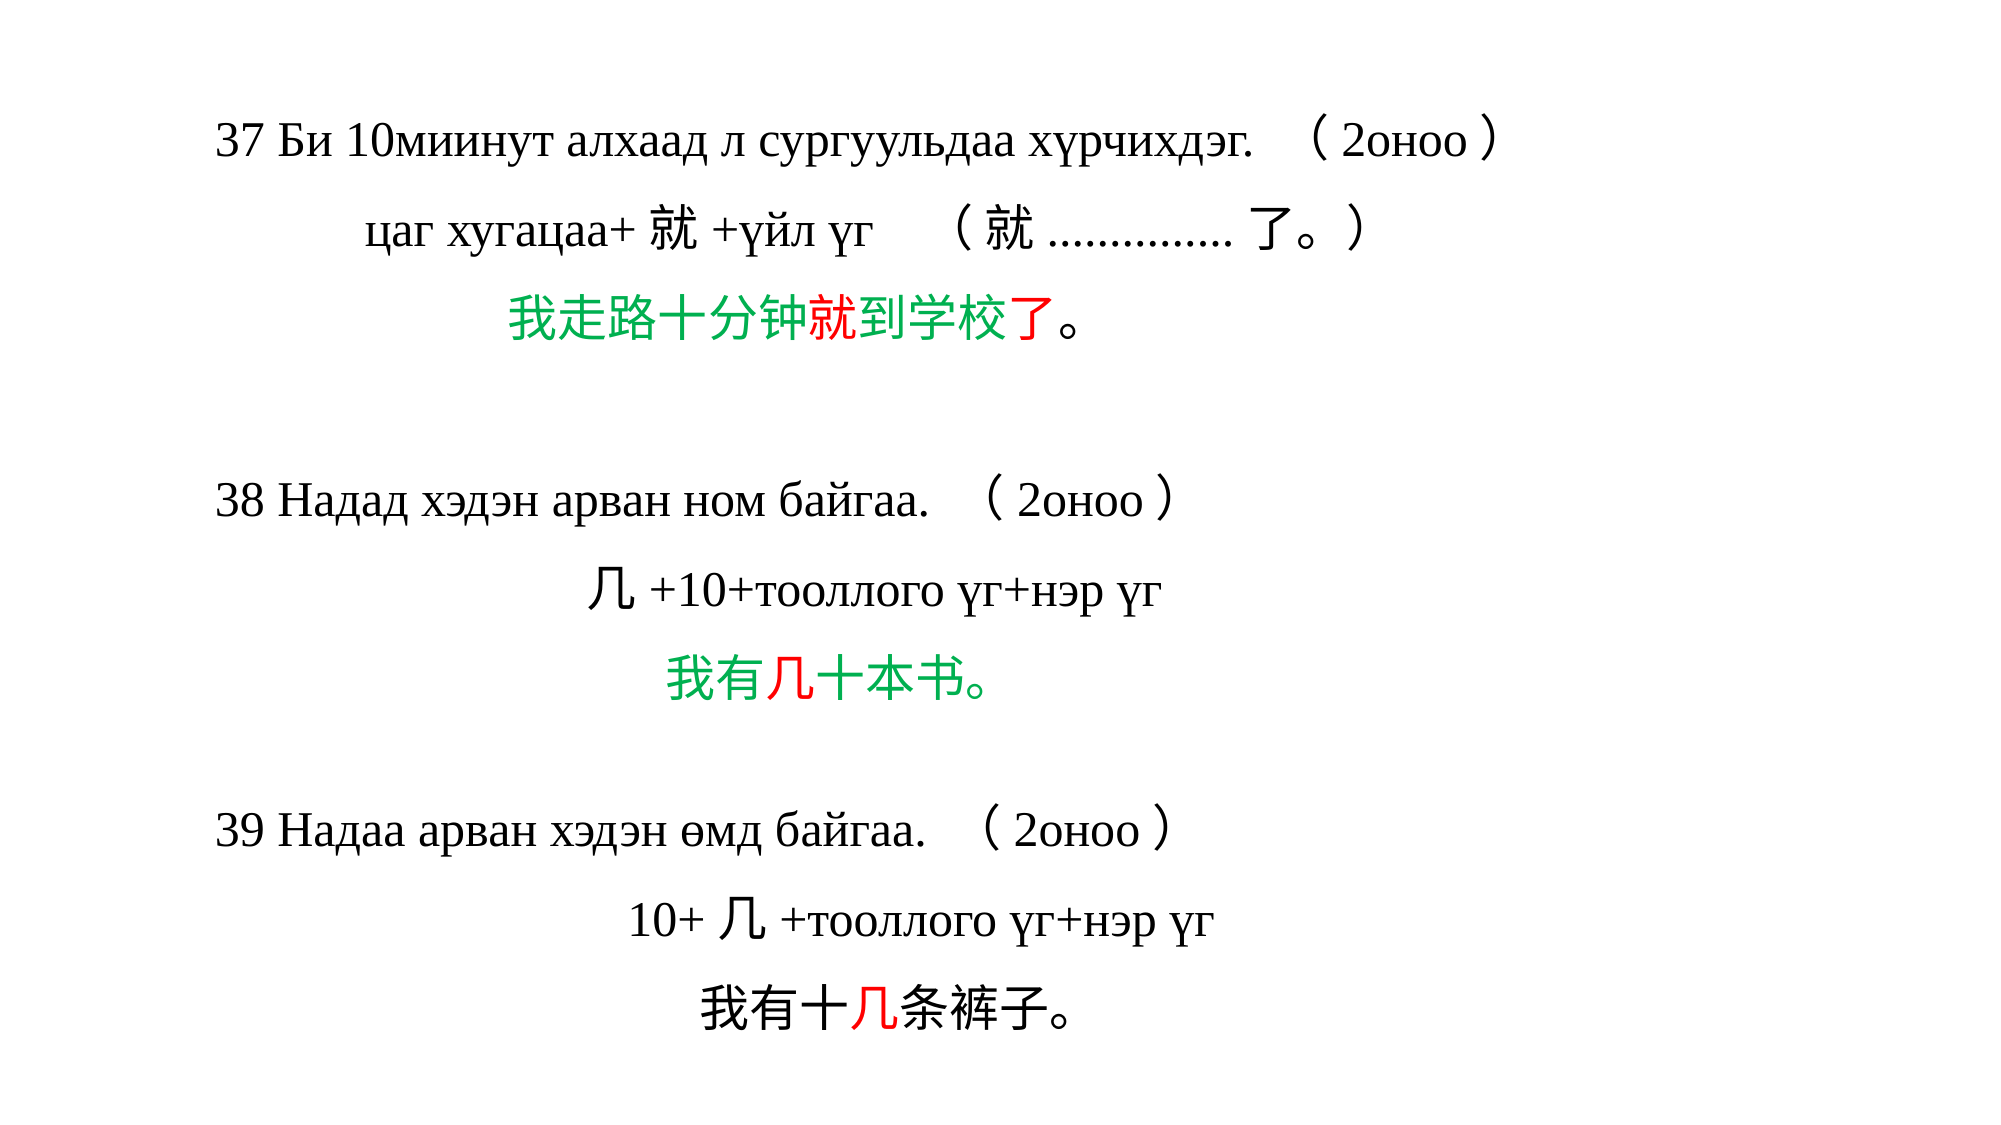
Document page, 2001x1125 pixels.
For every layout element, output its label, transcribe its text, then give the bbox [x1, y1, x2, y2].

text_box 37 Би 10миинут алхаад л сургуульдаа хүрчихдэг. （2оноо） цаг хугацаа+就+үйл үг （ 就...............了。） 我走路十分钟就到学校了。 38 Надад хэдэн арван ном байгаа. （2оноо） 几+10+тооллого үг+нэр үг 我有几十本书。 39 Надаа арван хэдэн өмд байгаа. （2оноо） 10+几+тооллого үг+нэр үг 我有十几条裤子。 [199, 69, 1844, 1044]
